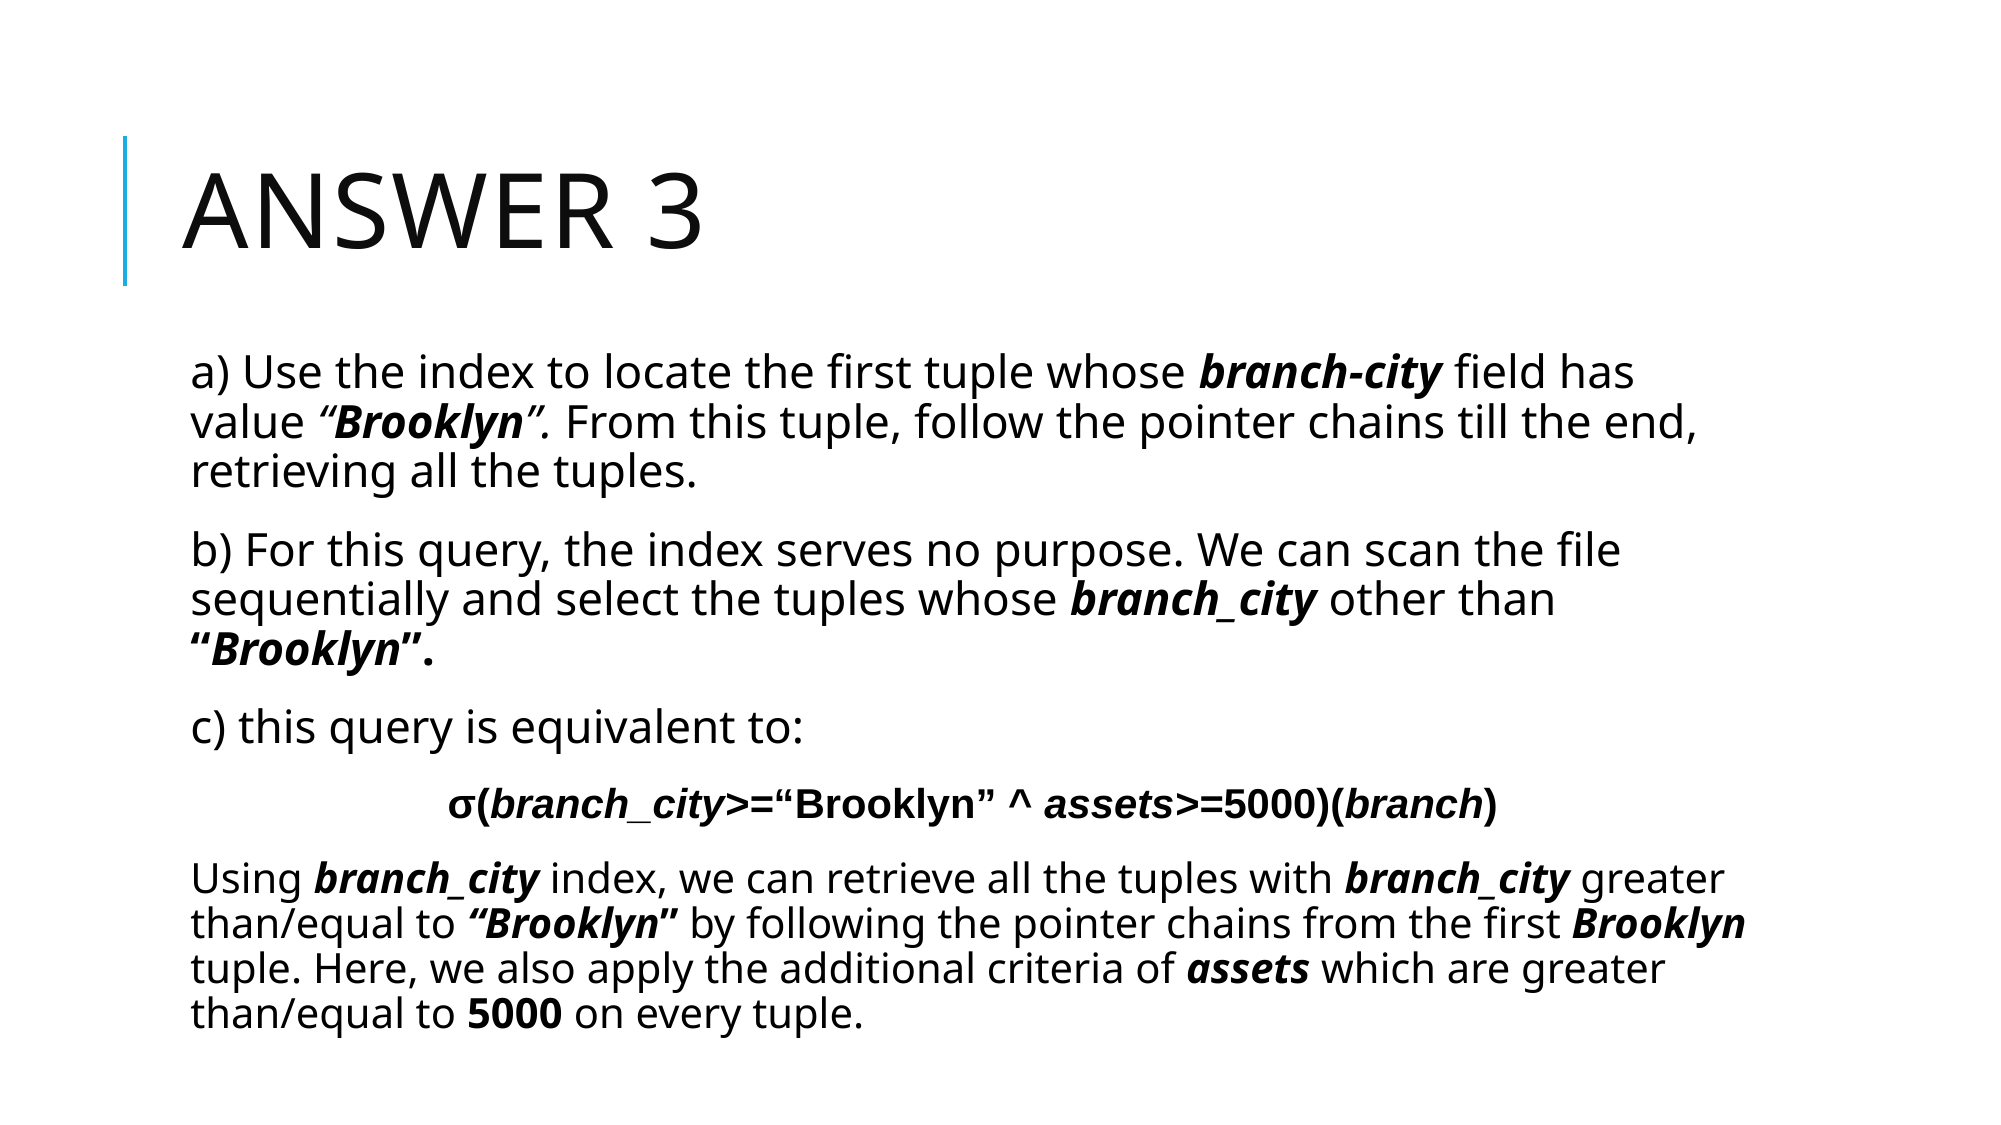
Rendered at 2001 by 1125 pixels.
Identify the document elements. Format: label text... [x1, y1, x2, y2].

list a) Use the index to locate the first tuple whose branch-city field has value “Brooklyn”. From this tuple, follow the pointer chains till the end, retrieving all the tuples. b) For this query, the index serves no purpose. We can scan the file sequentially and select the tuples whose branch_city other than “Brooklyn”. c) this query is equivalent to: σ(branch_city>=“Brooklyn” ^ assets>=5000)(branch) Using branch_city index, we can retrieve all the tuples with branch_city greater than/equal to “Brooklyn” by following the pointer chains from the first Brooklyn tuple. Here, we also apply the additional criteria of assets which are greater than/equal to 5000 on every tuple. [168, 341, 1763, 1002]
title Answer 3 [168, 96, 1763, 341]
